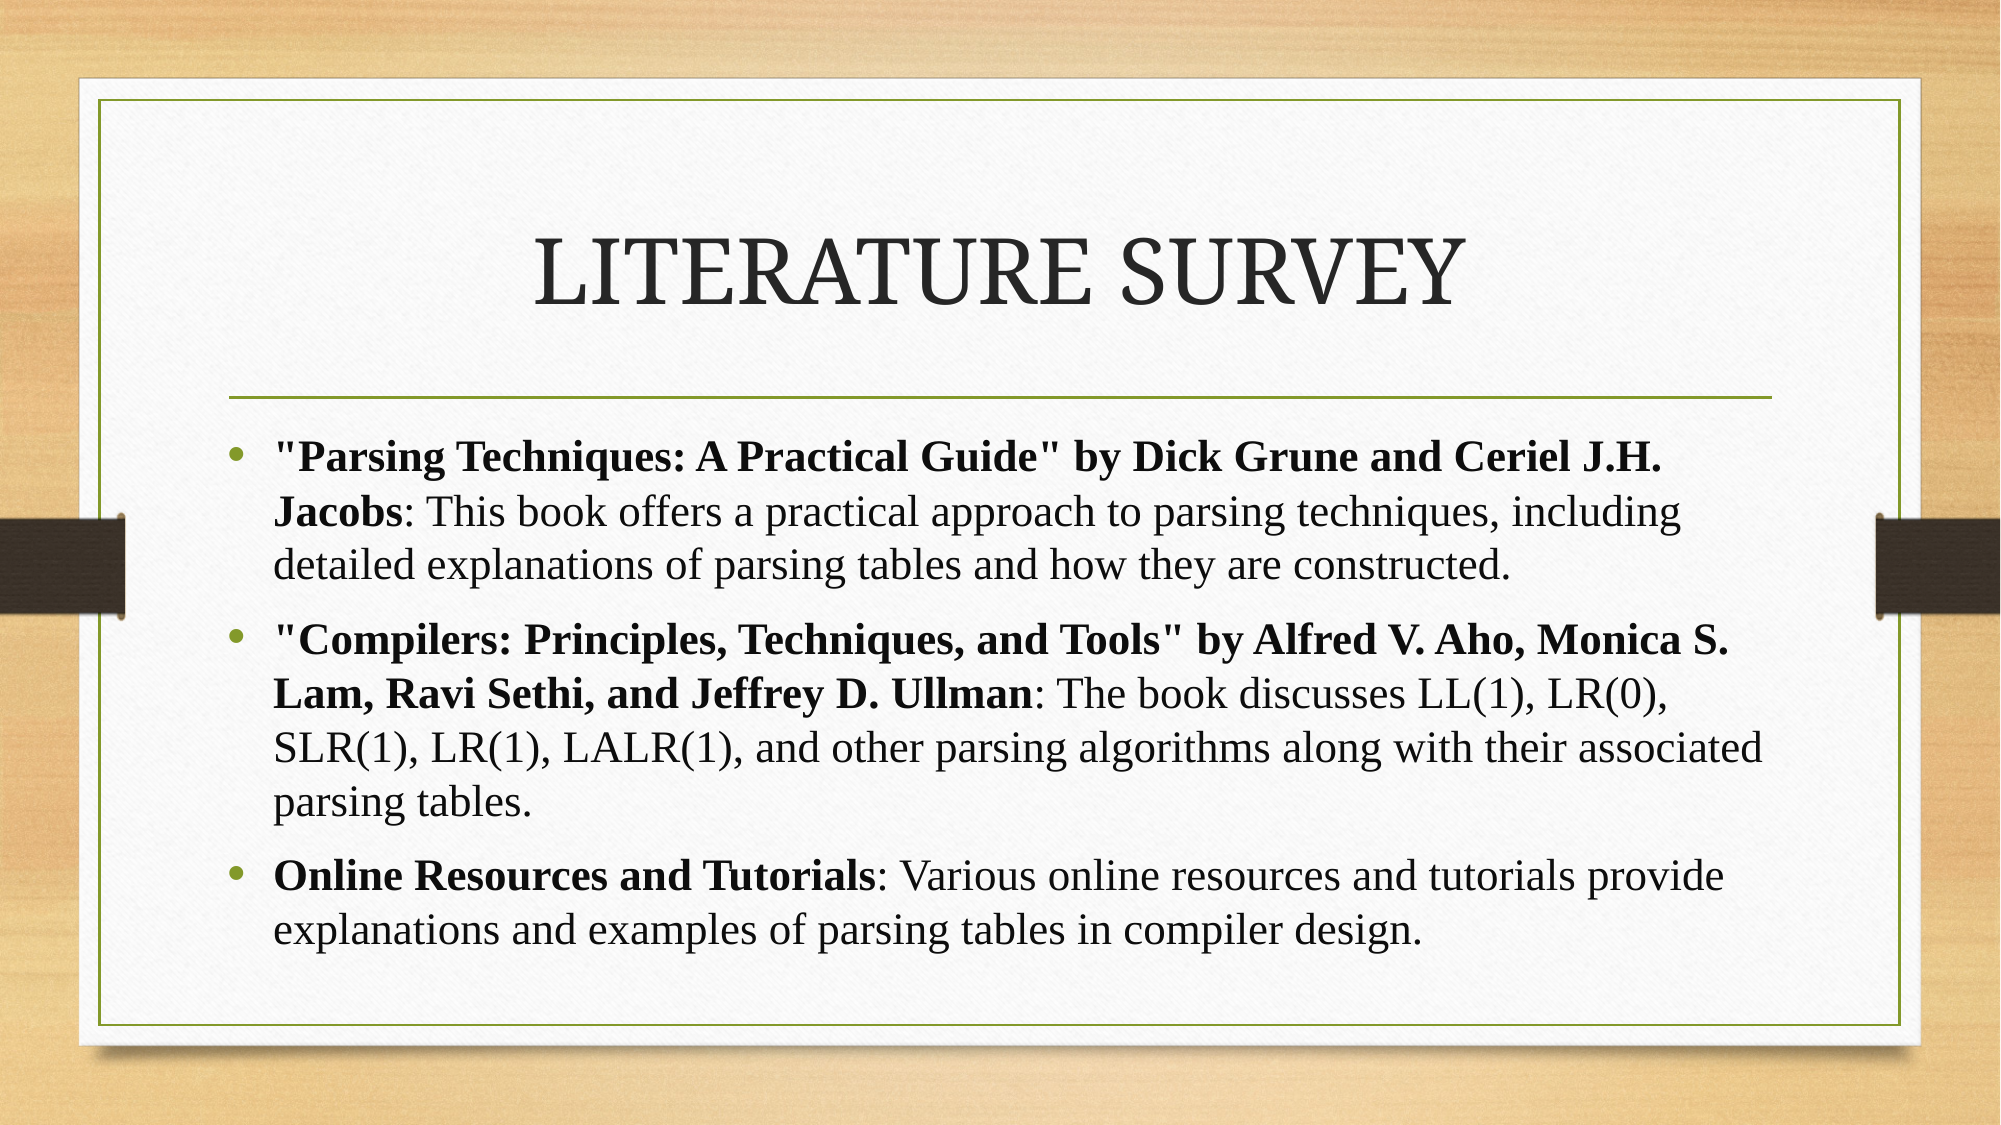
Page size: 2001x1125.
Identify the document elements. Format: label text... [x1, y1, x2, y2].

list "Parsing Techniques: A Practical Guide" by Dick Grune and Ceriel J.H. Jacobs: This book offers a practical approach to parsing techniques, including detailed explanations of parsing tables and how they are constructed. "Compilers: Principles, Techniques, and Tools" by Alfred V. Aho, Monica S. Lam, Ravi Sethi, and Jeffrey D. Ullman: The book discusses LL(1), LR(0), SLR(1), LR(1), LALR(1), and other parsing algorithms along with their associated parsing tables. Online Resources and Tutorials: Various online resources and tutorials provide explanations and examples of parsing tables in compiler design. [212, 419, 1788, 964]
title LITERATURE SURVEY [212, 161, 1788, 375]
picture [0, 0, 2001, 1125]
